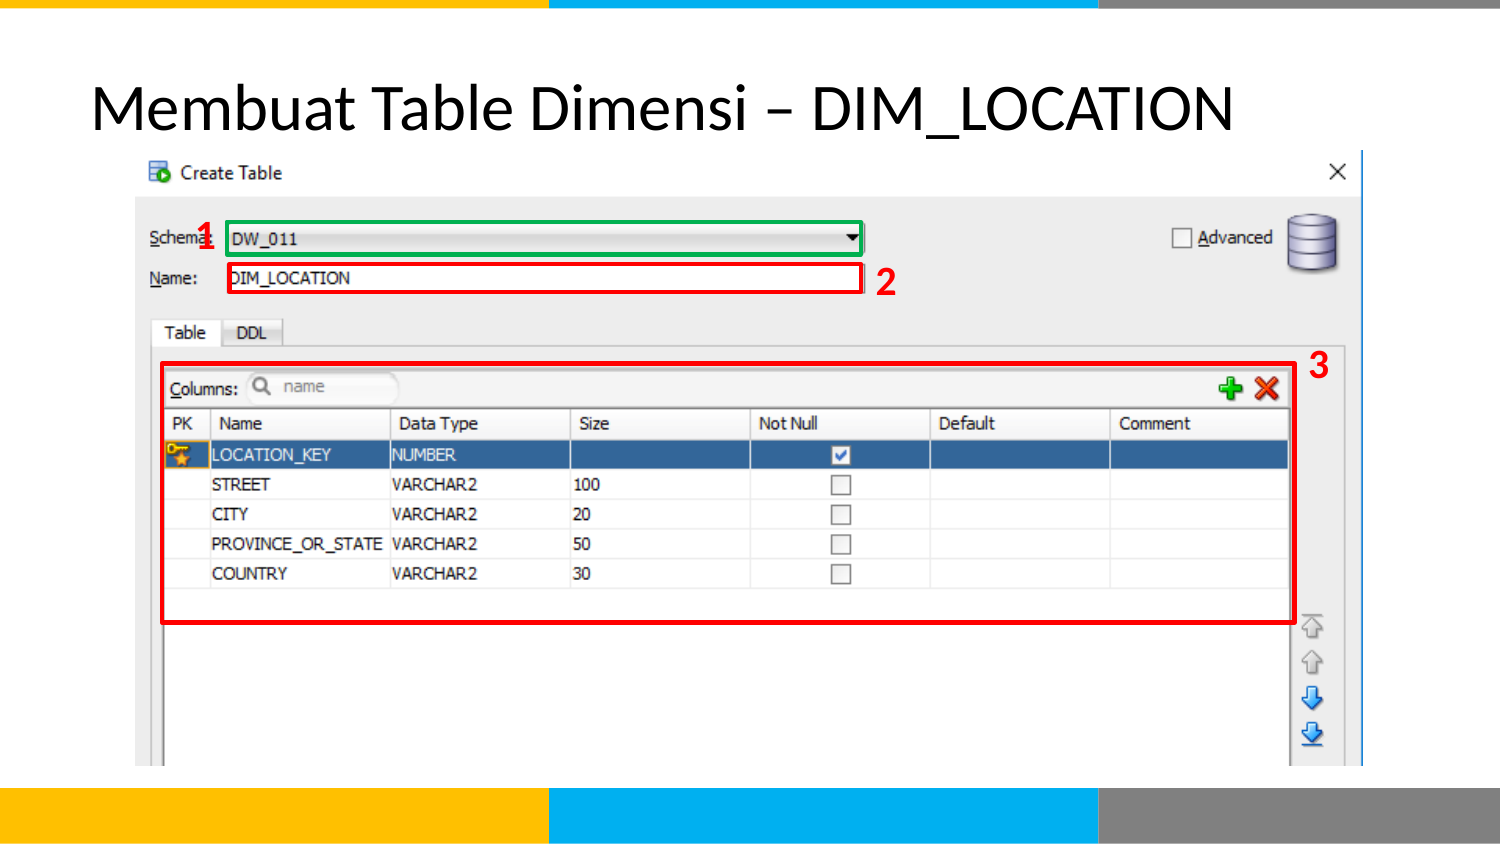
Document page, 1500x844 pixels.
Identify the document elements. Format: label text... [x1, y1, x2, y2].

picture [135, 149, 1363, 767]
text_box [0, 0, 547, 10]
title Membuat Table Dimensi – DIM_LOCATION [75, 33, 1425, 175]
text_box [1096, 0, 1500, 11]
text_box [547, 786, 1096, 844]
text_box [0, 786, 547, 844]
text_box [1096, 786, 1500, 844]
text_box [547, 0, 1096, 10]
